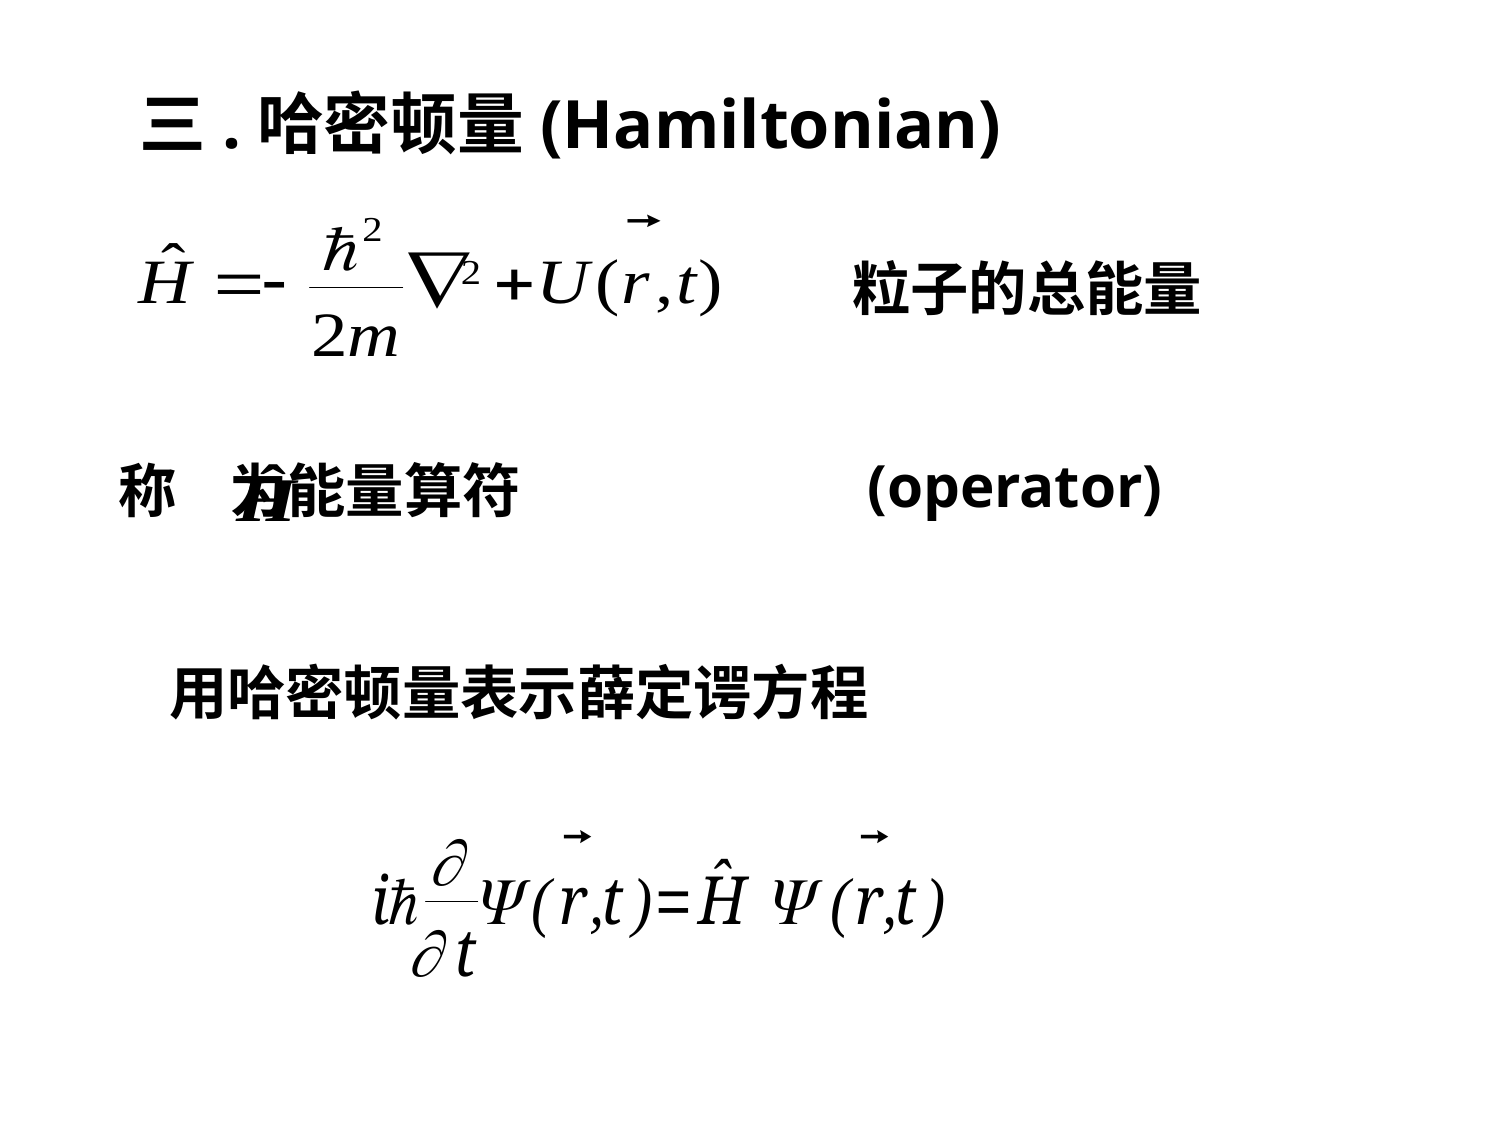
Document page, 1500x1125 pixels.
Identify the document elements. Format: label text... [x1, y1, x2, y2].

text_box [103, 446, 729, 533]
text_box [366, 824, 949, 988]
text_box 粒子的总能量 [837, 245, 1350, 330]
text_box (operator) [852, 442, 1408, 527]
text_box 三.哈密顿量(Hamiltonian) [124, 74, 1145, 170]
text_box 用哈密顿量表示薛定谔方程 [154, 648, 1205, 734]
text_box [129, 201, 730, 367]
